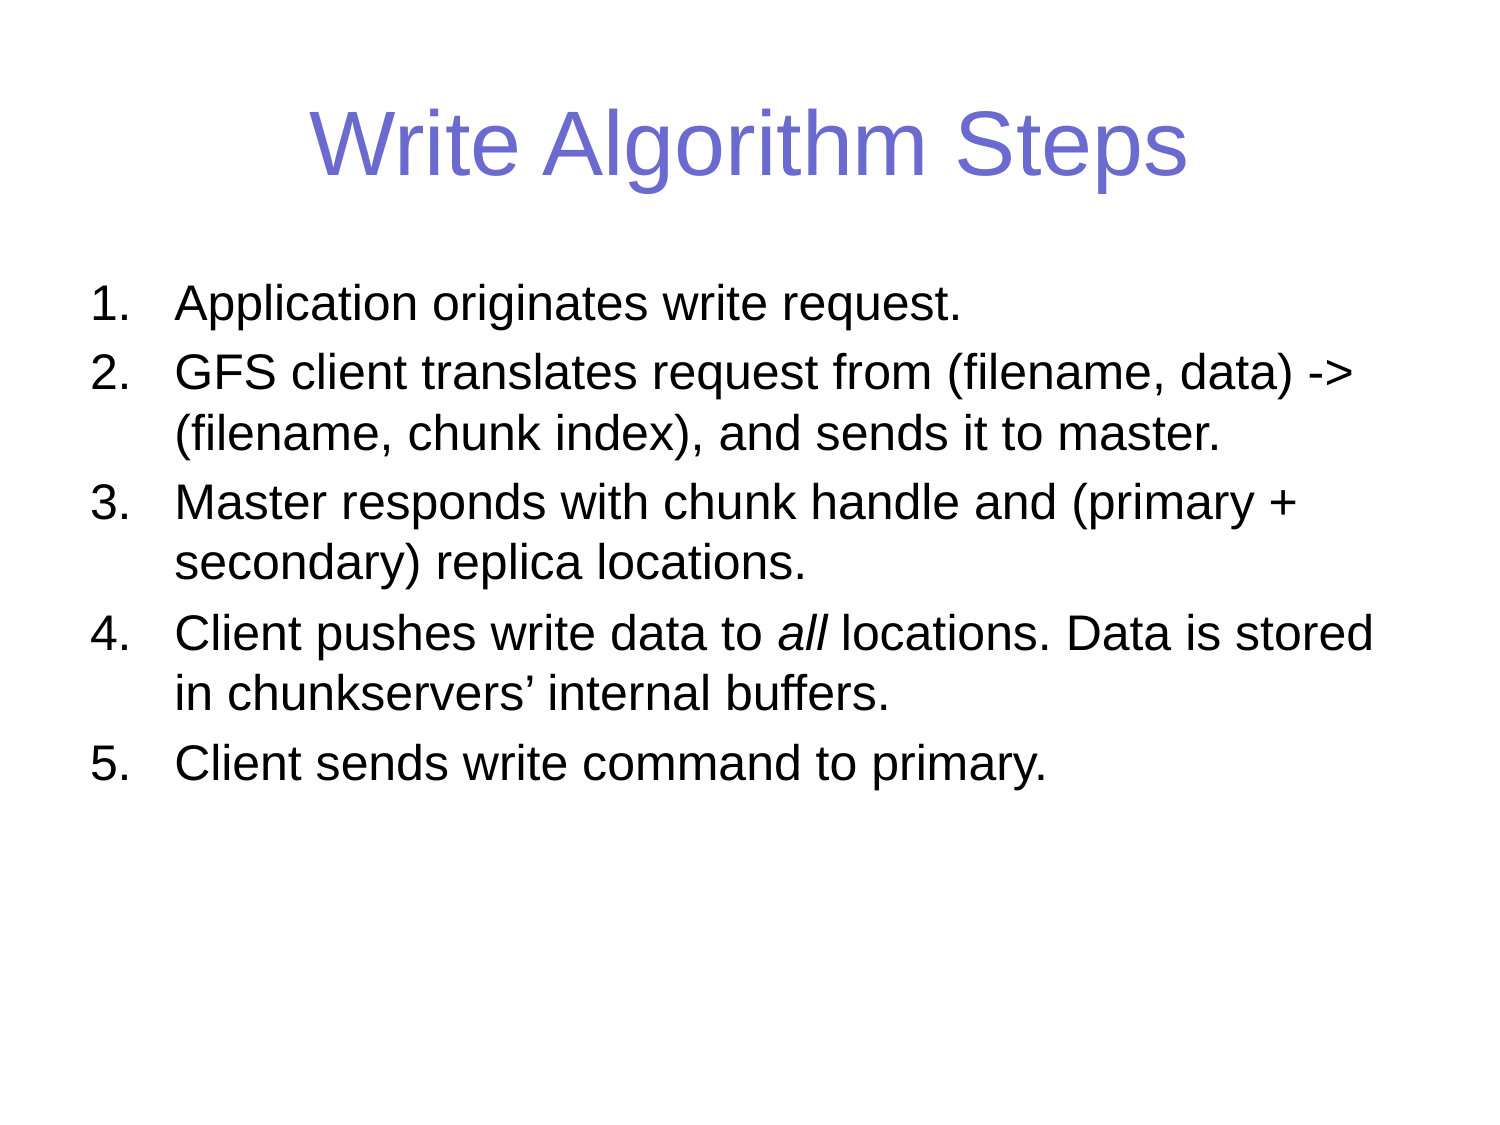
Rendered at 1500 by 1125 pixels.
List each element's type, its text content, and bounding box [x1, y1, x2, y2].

title Write Algorithm Steps [74, 44, 1426, 233]
list Application originates write request. GFS client translates request from (filename, data) -> (filename, chunk index), and sends it to master. Master responds with chunk handle and (primary + secondary) replica locations. Client pushes write data to all locations. Data is stored in chunkservers’ internal buffers. Client sends write command to primary. [74, 262, 1426, 1006]
